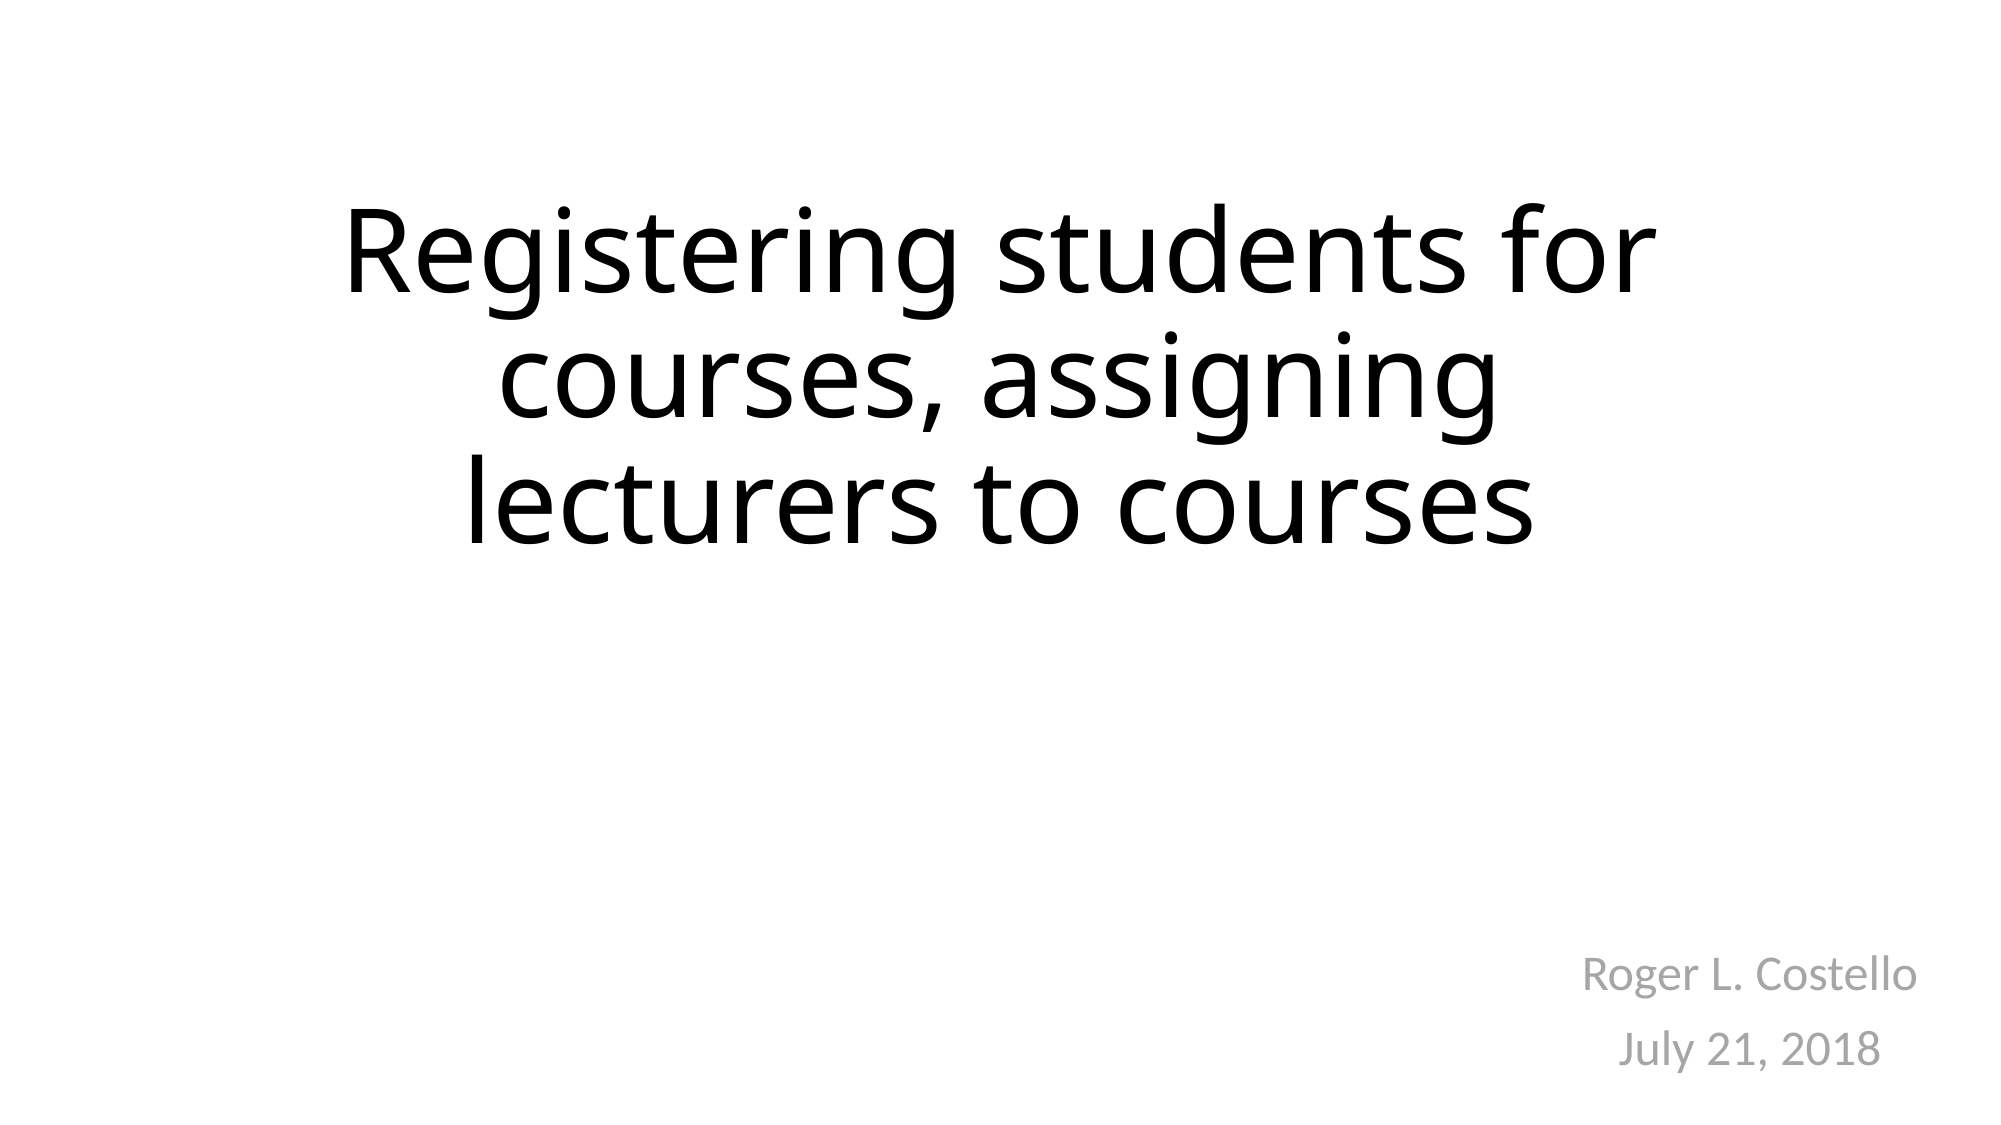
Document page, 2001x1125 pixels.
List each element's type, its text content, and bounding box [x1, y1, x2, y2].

subtitle Roger L. Costello July 21, 2018 [1536, 939, 1964, 1094]
title Registering students for courses, assigning lecturers to courses [249, 184, 1750, 576]
